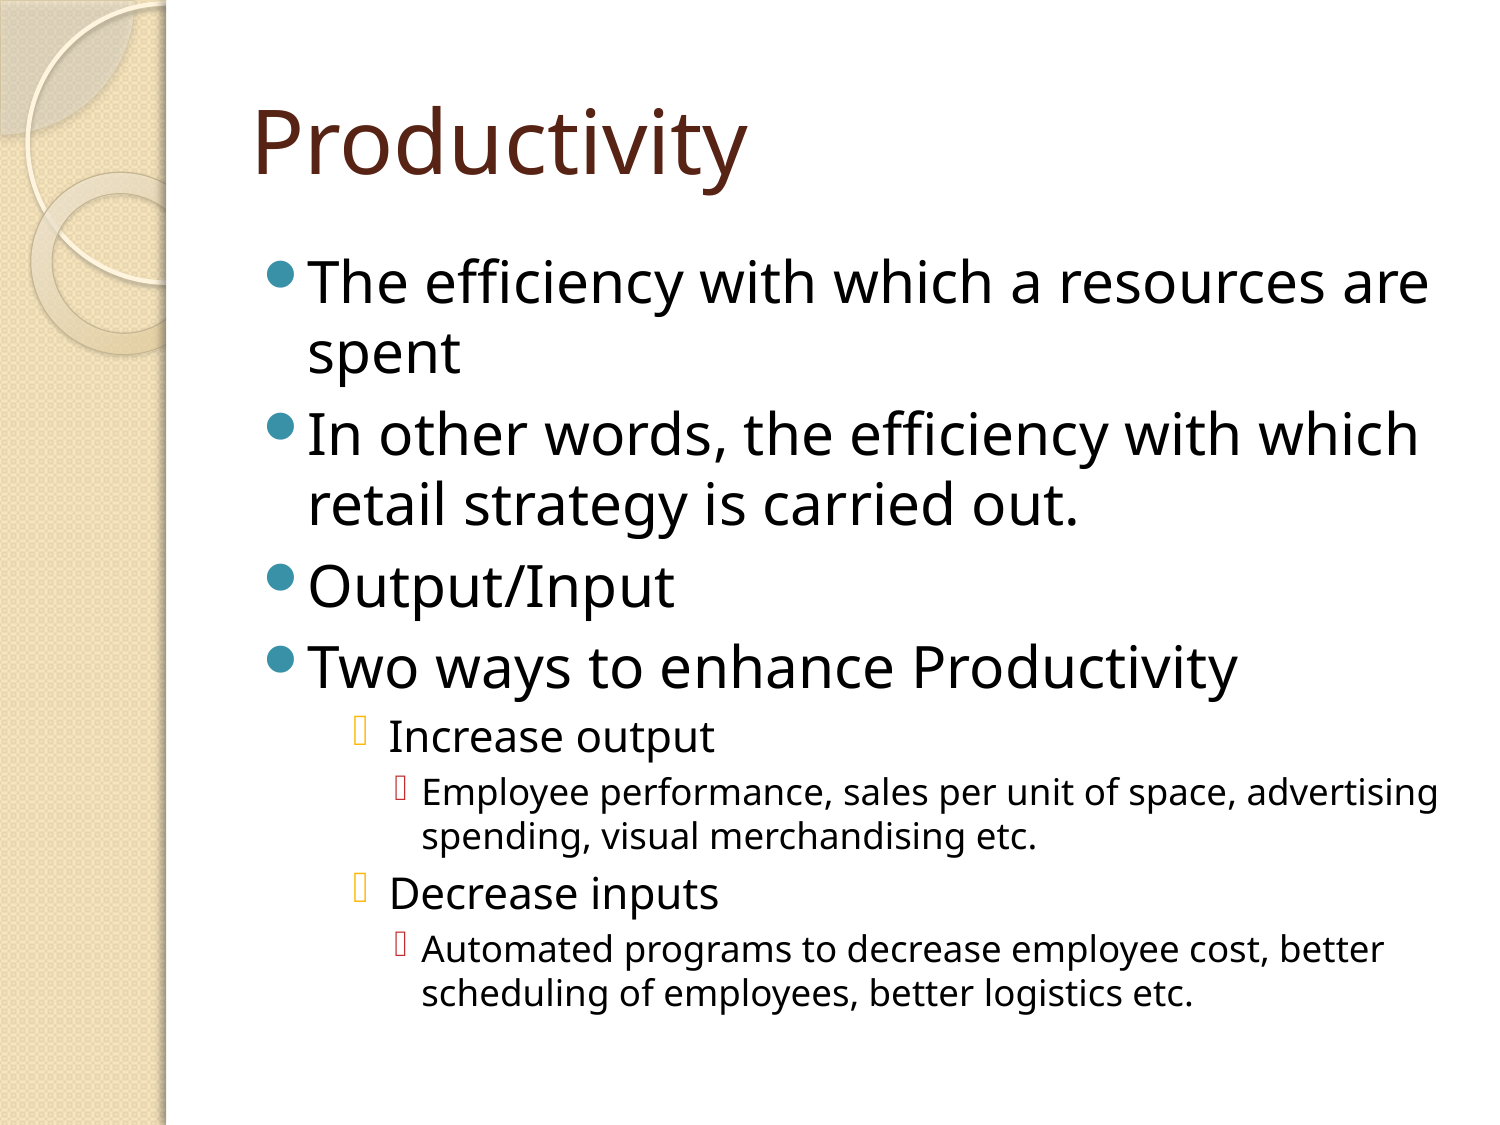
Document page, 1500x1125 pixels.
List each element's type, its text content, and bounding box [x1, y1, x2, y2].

title Productivity [235, 45, 1466, 233]
list The efficiency with which a resources are spent In other words, the efficiency with which retail strategy is carried out. Output/Input Two ways to enhance Productivity Increase output Employee performance, sales per unit of space, advertising spending, visual merchandising etc. Decrease inputs Automated programs to decrease employee cost, better scheduling of employees, better logistics etc. [235, 237, 1466, 1025]
